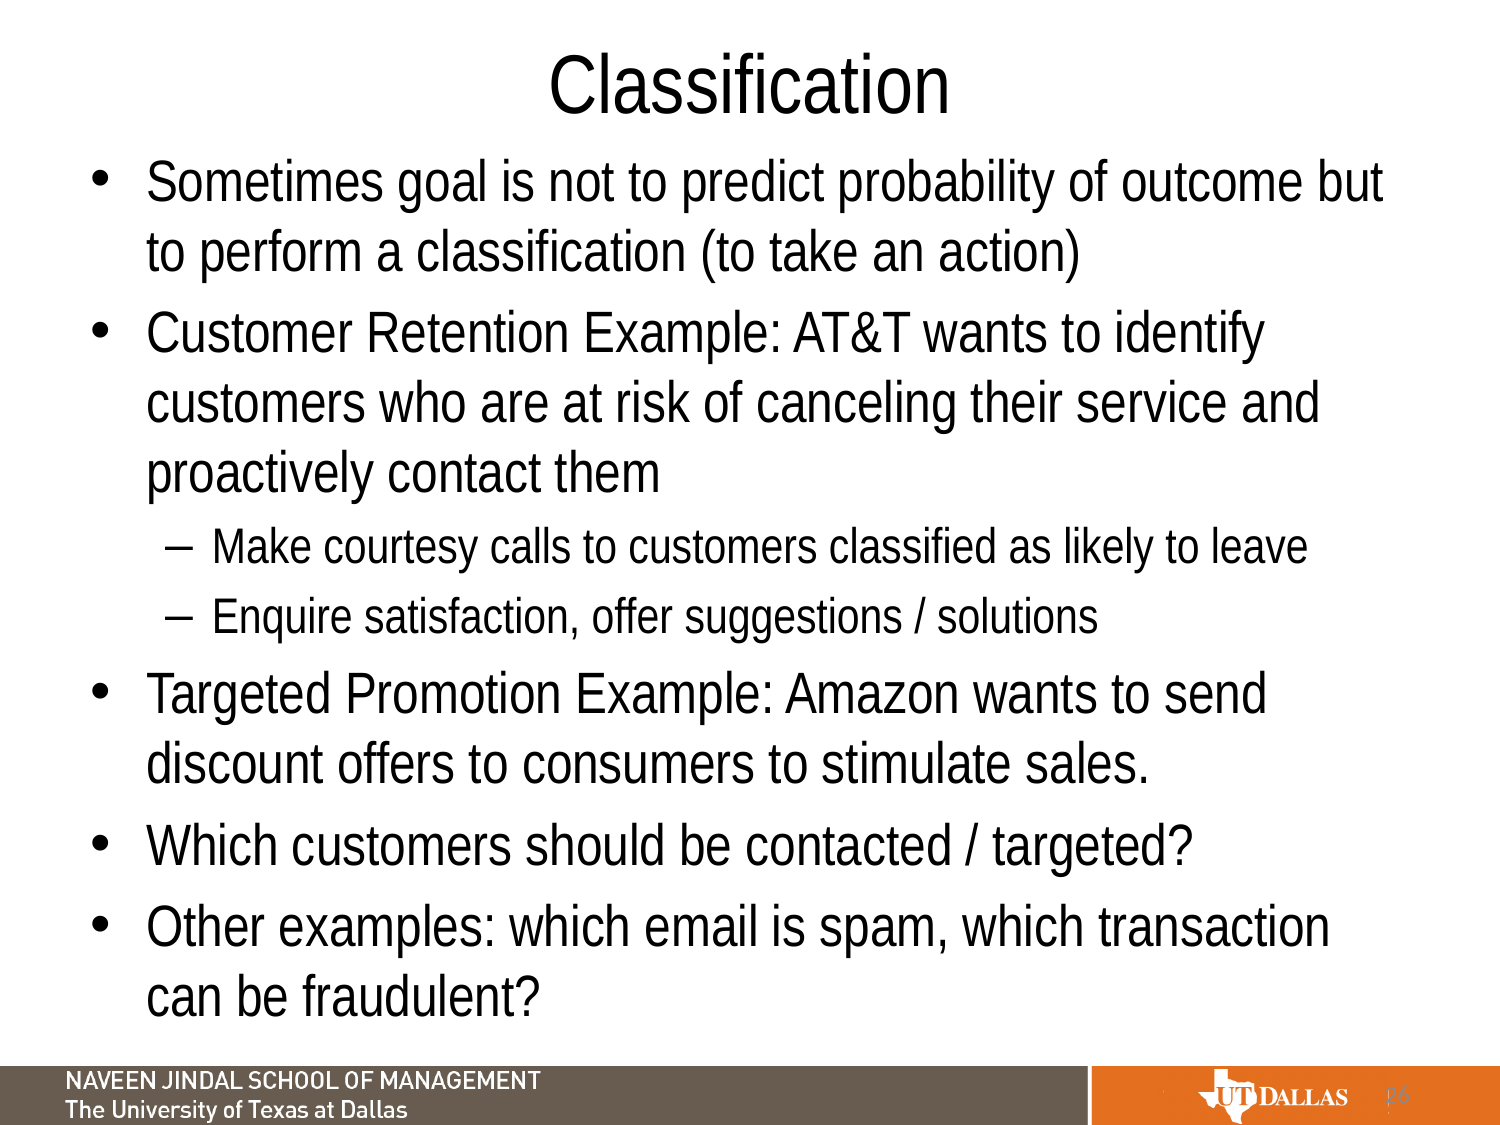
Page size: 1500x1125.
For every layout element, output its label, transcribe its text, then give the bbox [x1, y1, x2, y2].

title Classification [75, 0, 1425, 135]
slide_number 26 [1074, 1063, 1425, 1124]
list Sometimes goal is not to predict probability of outcome but to perform a classification (to take an action) Customer Retention Example: AT&T wants to identify customers who are at risk of canceling their service and proactively contact them Make courtesy calls to customers classified as likely to leave Enquire satisfaction, offer suggestions / solutions Targeted Promotion Example: Amazon wants to send discount offers to consumers to stimulate sales. Which customers should be contacted / targeted? Other examples: which email is spam, which transaction can be fraudulent? [75, 135, 1425, 1064]
picture [0, 1066, 1500, 1125]
